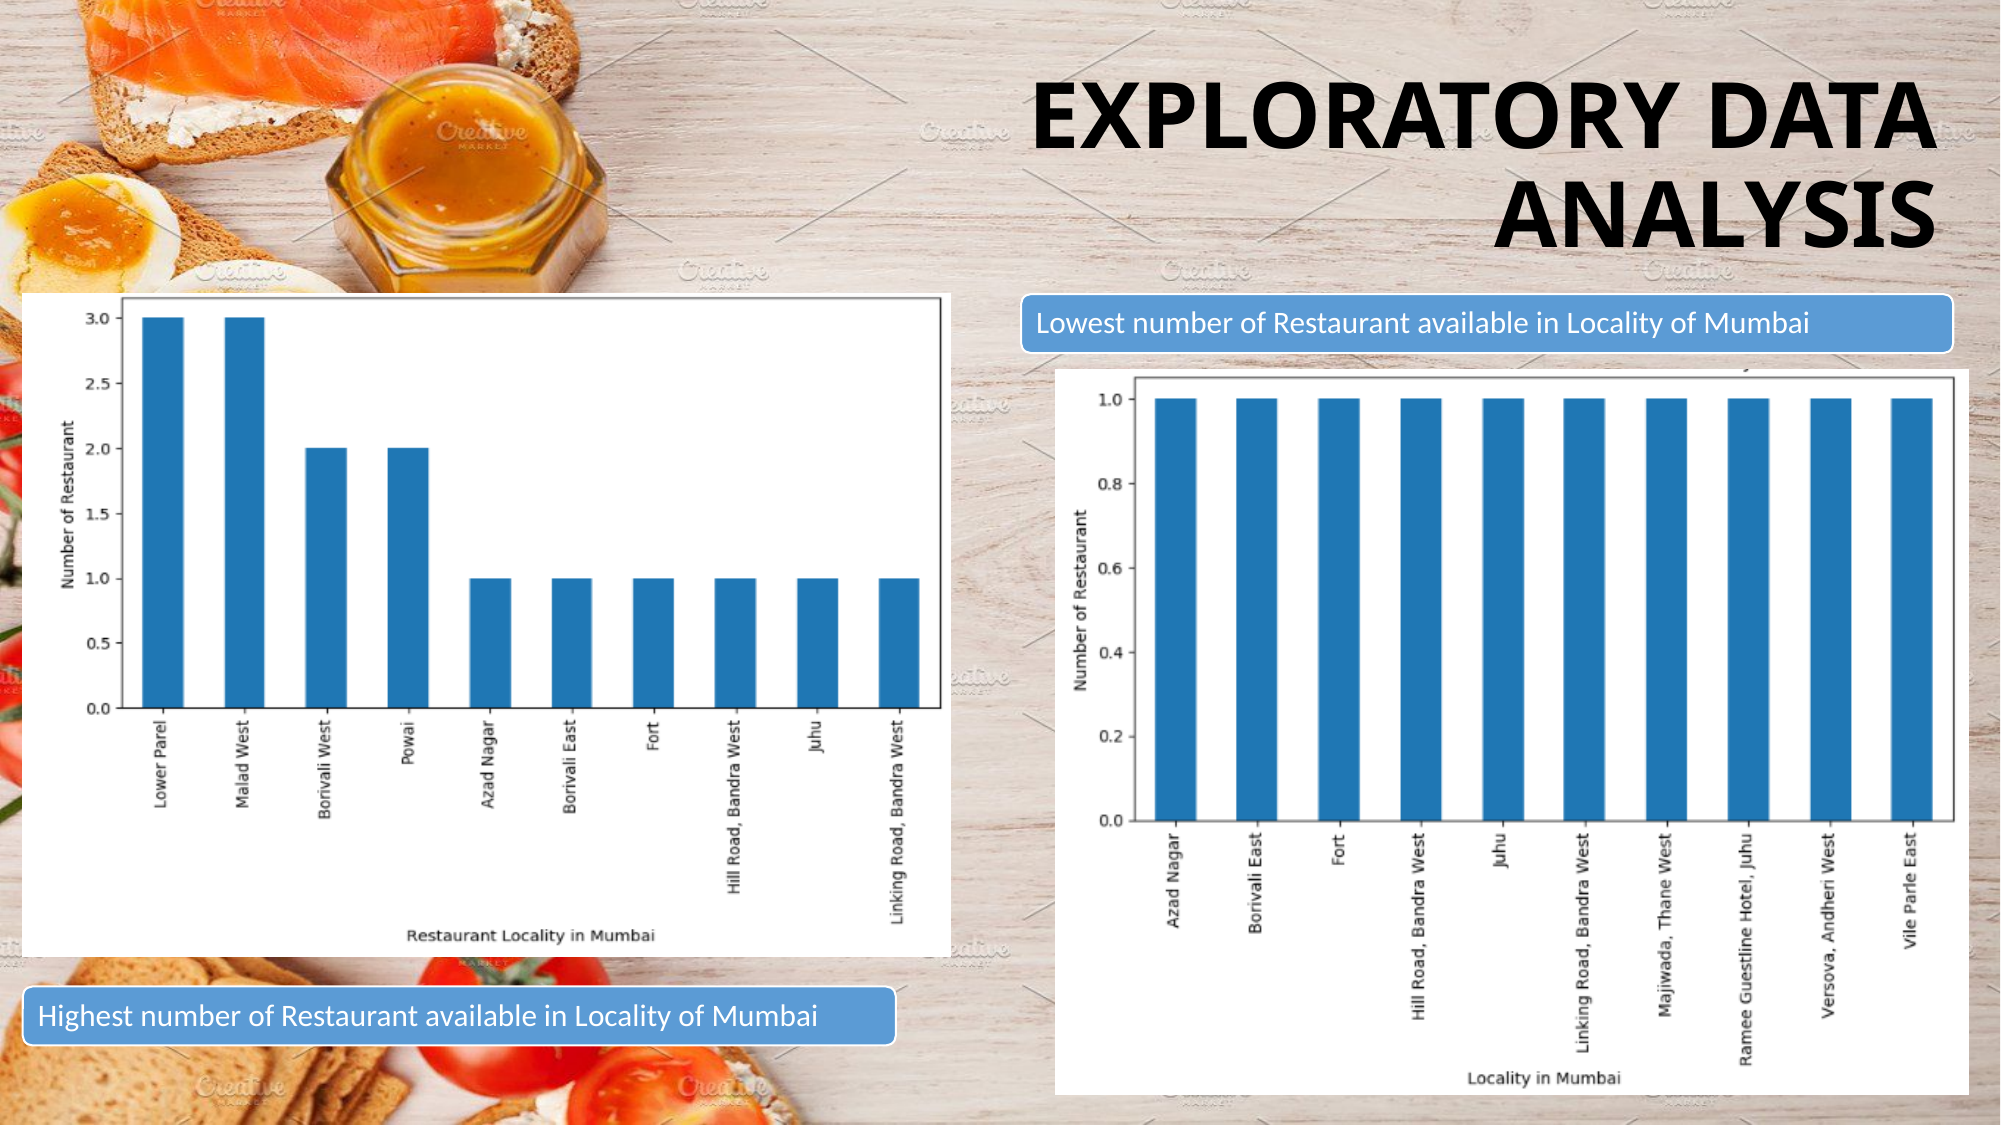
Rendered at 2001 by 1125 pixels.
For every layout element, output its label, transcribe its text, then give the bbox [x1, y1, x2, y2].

picture [0, 0, 2001, 1125]
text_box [1021, 293, 1954, 354]
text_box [22, 984, 896, 1046]
title EXPLORATORY DATA ANALYSIS [623, 59, 1954, 278]
